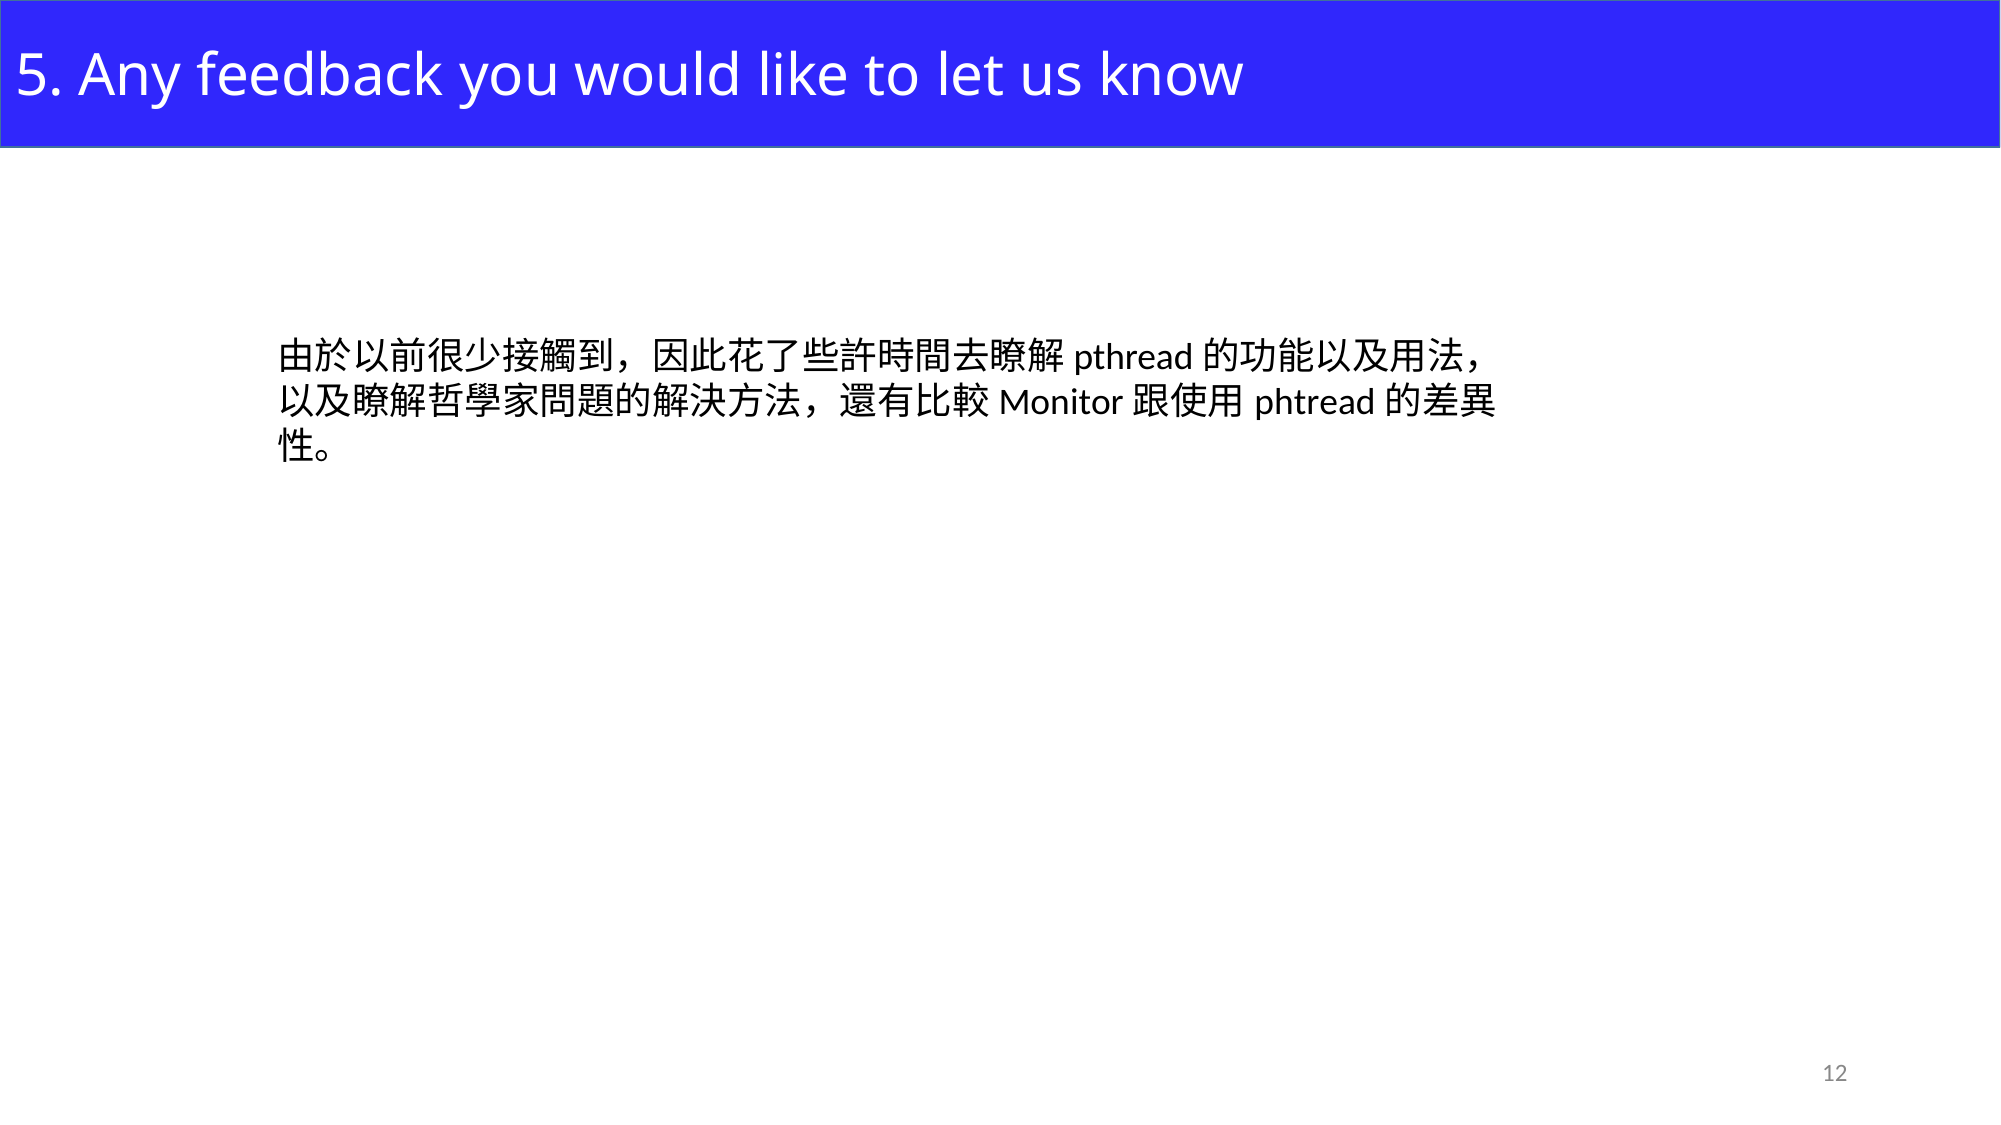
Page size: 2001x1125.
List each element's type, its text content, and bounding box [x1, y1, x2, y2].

text_box 5. Any feedback you would like to let us know [12, 34, 1253, 107]
slide_number 10 [1815, 1060, 1854, 1125]
text_box 由於以前很少接觸到，因此花了些許時間去瞭解pthread的功能以及用法， 以及瞭解哲學家問題的解決方法，還有比較Monitor跟使用phtread的差異性。 [274, 330, 1538, 468]
